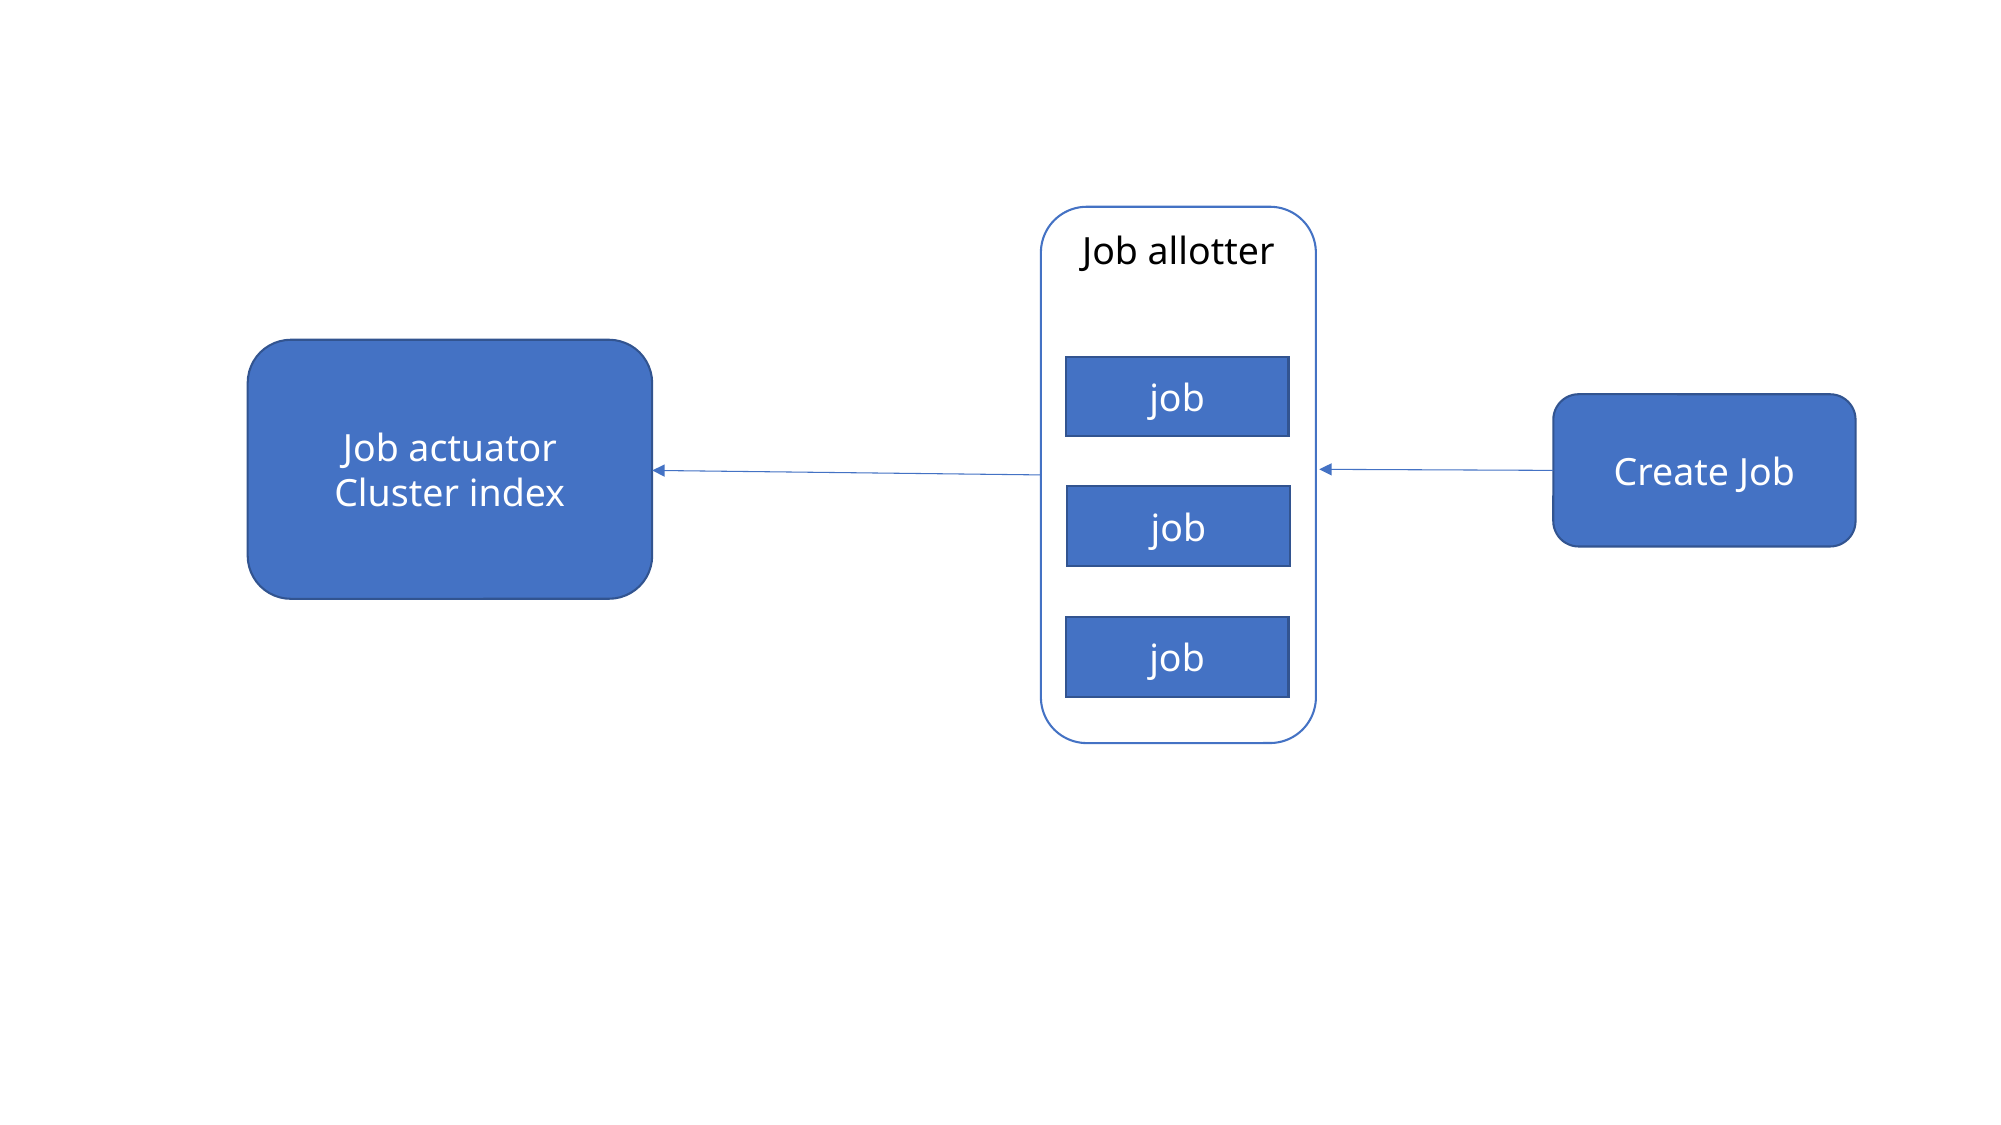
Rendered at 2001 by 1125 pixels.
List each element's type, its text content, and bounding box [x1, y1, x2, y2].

text_box Create Job [1552, 393, 1857, 548]
text_box job [1066, 485, 1291, 567]
text_box Job actuator Cluster index [246, 338, 654, 600]
text_box job [1065, 616, 1290, 698]
text_box job [1065, 356, 1290, 437]
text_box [652, 470, 1041, 475]
text_box Job allotter [1039, 205, 1317, 745]
